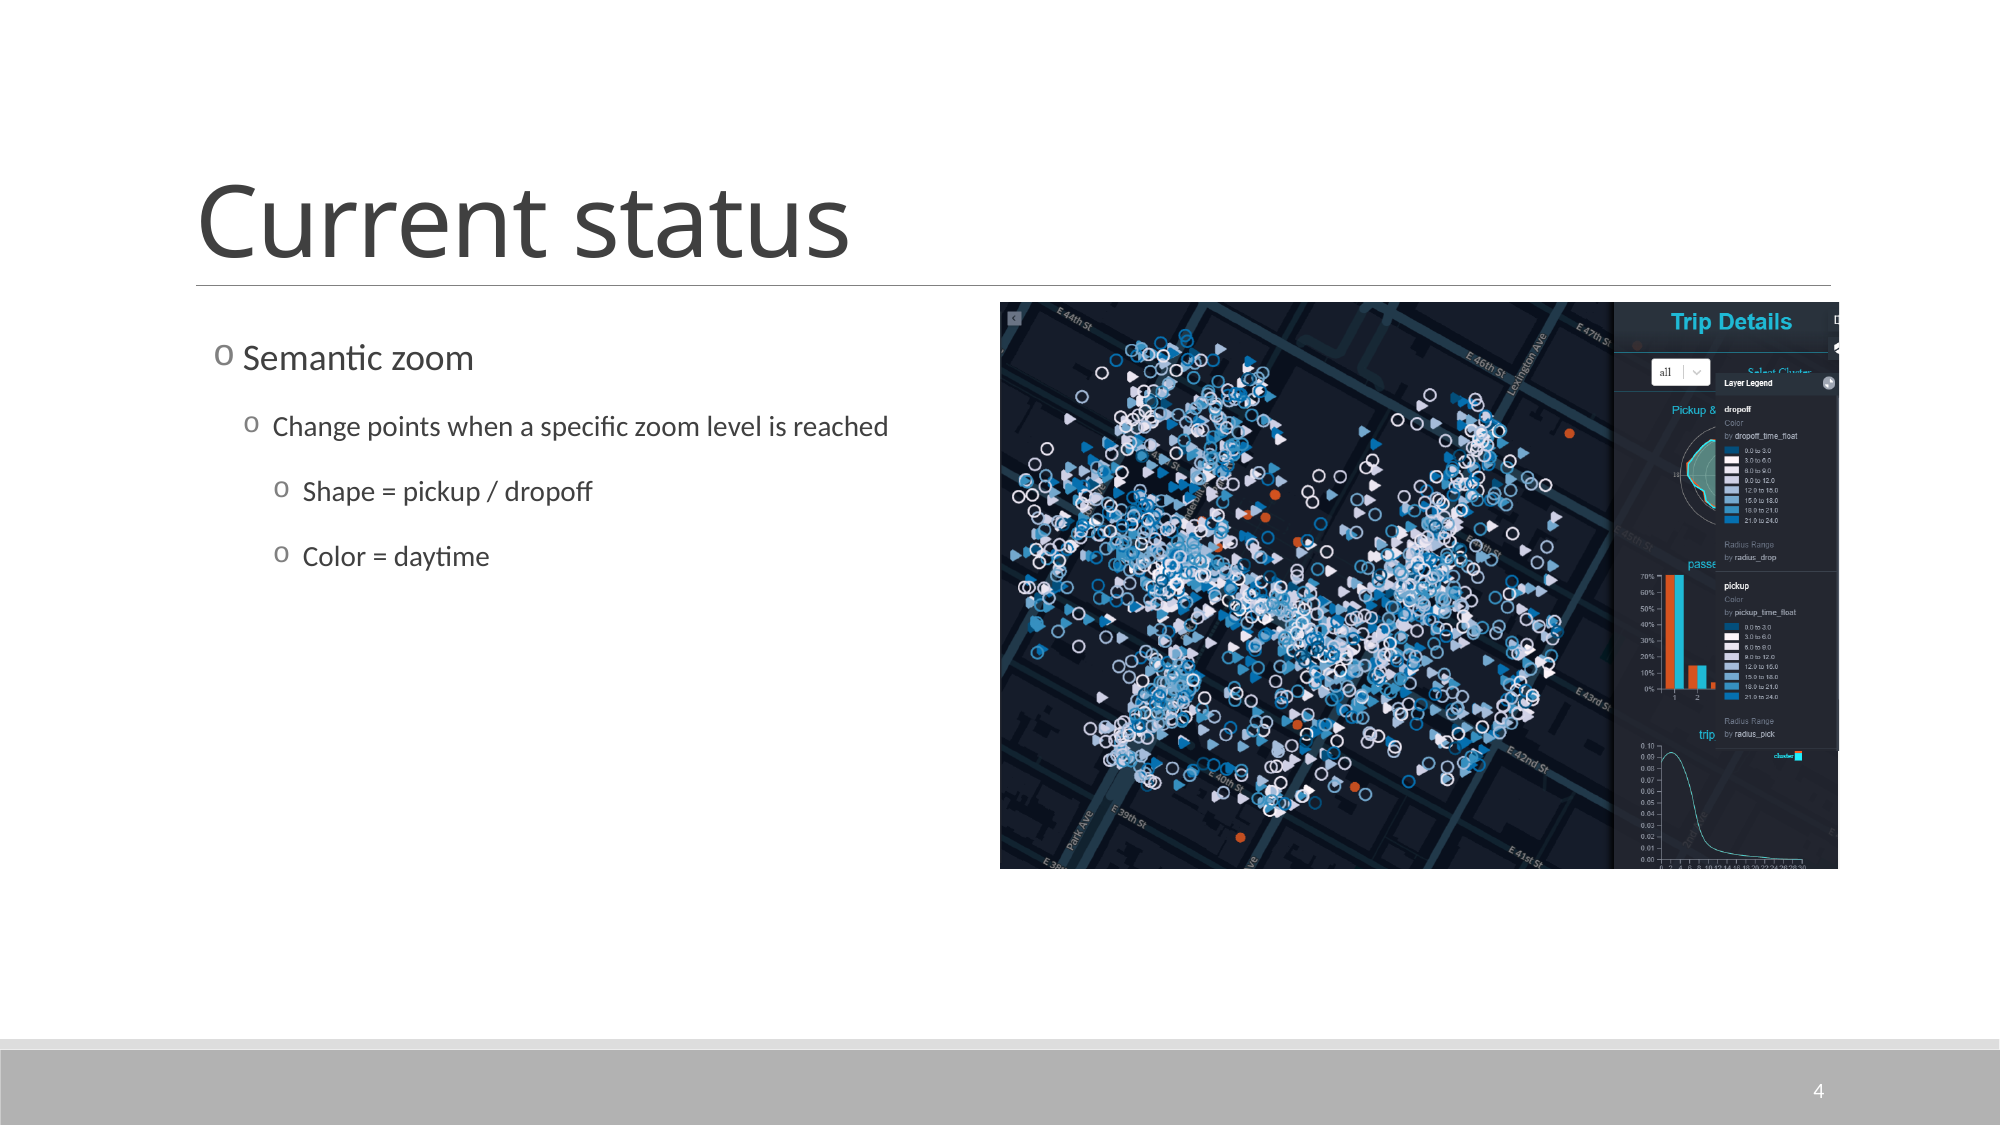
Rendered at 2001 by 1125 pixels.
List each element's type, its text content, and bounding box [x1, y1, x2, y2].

slide_number 4 [1624, 1059, 1840, 1120]
picture [999, 302, 1840, 870]
title Current status [180, 47, 1830, 285]
list Semantic zoom Change points when a specific zoom level is reached Shape = pickup / dropoff Color = daytime [180, 302, 1830, 963]
